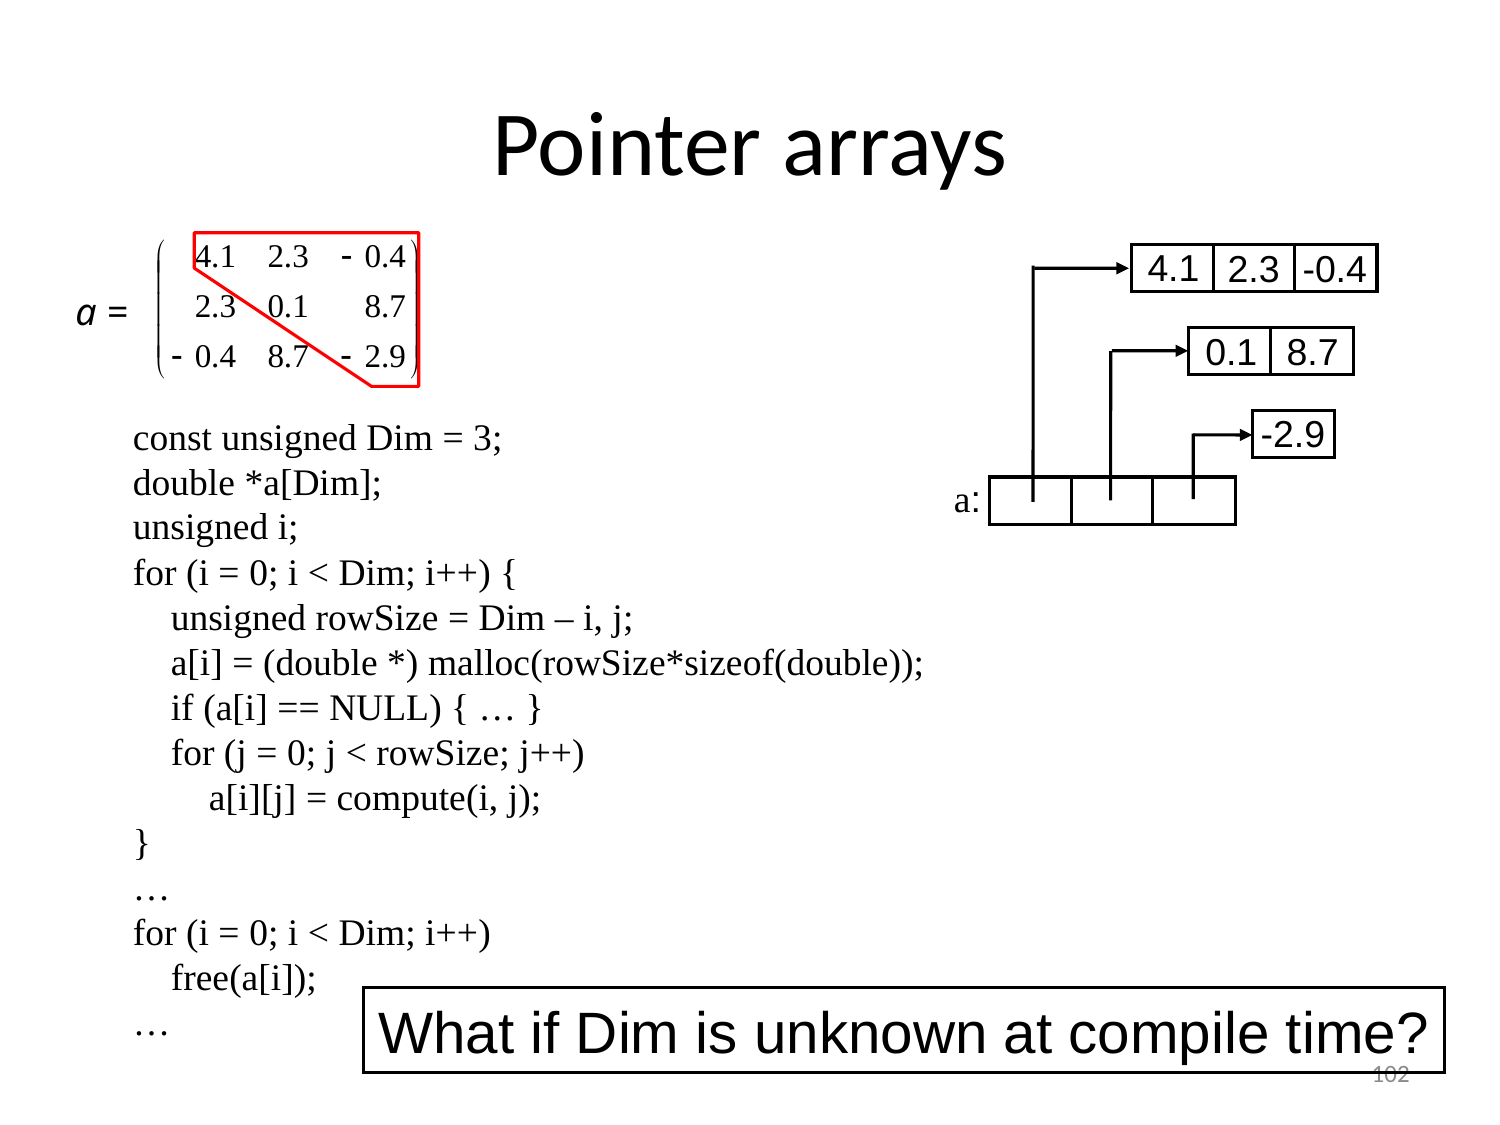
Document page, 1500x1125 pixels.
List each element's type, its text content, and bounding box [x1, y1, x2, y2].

text_box const unsigned Dim = 3; double *a[Dim]; unsigned i; for (i = 0; i < Dim; i++) { unsigned rowSize = Dim – i, j; a[i] = (double *) malloc(rowSize*sizeof(double)); if (a[i] == NULL) { … } for (j = 0; j < rowSize; j++) a[i][j] = compute(i, j); } … for (i = 0; i < Dim; i++) free(a[i]); … [118, 405, 940, 1050]
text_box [1192, 433, 1253, 500]
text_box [1110, 350, 1189, 501]
title Pointer arrays [75, 45, 1425, 233]
text_box 4.1 [1132, 236, 1215, 243]
text_box 8.7 [1271, 320, 1354, 326]
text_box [56, 231, 428, 387]
text_box What if Dim is unknown at compile time? [363, 987, 1445, 1073]
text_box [938, 467, 1236, 529]
text_box -2.9 [1245, 402, 1340, 463]
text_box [1188, 327, 1354, 375]
text_box -0.4 [1287, 237, 1382, 252]
text_box 0.1 [1190, 320, 1271, 325]
text_box 2.3 [1212, 237, 1287, 243]
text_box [1130, 244, 1378, 293]
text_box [1032, 265, 1130, 502]
slide_number 102 [1074, 1042, 1425, 1103]
